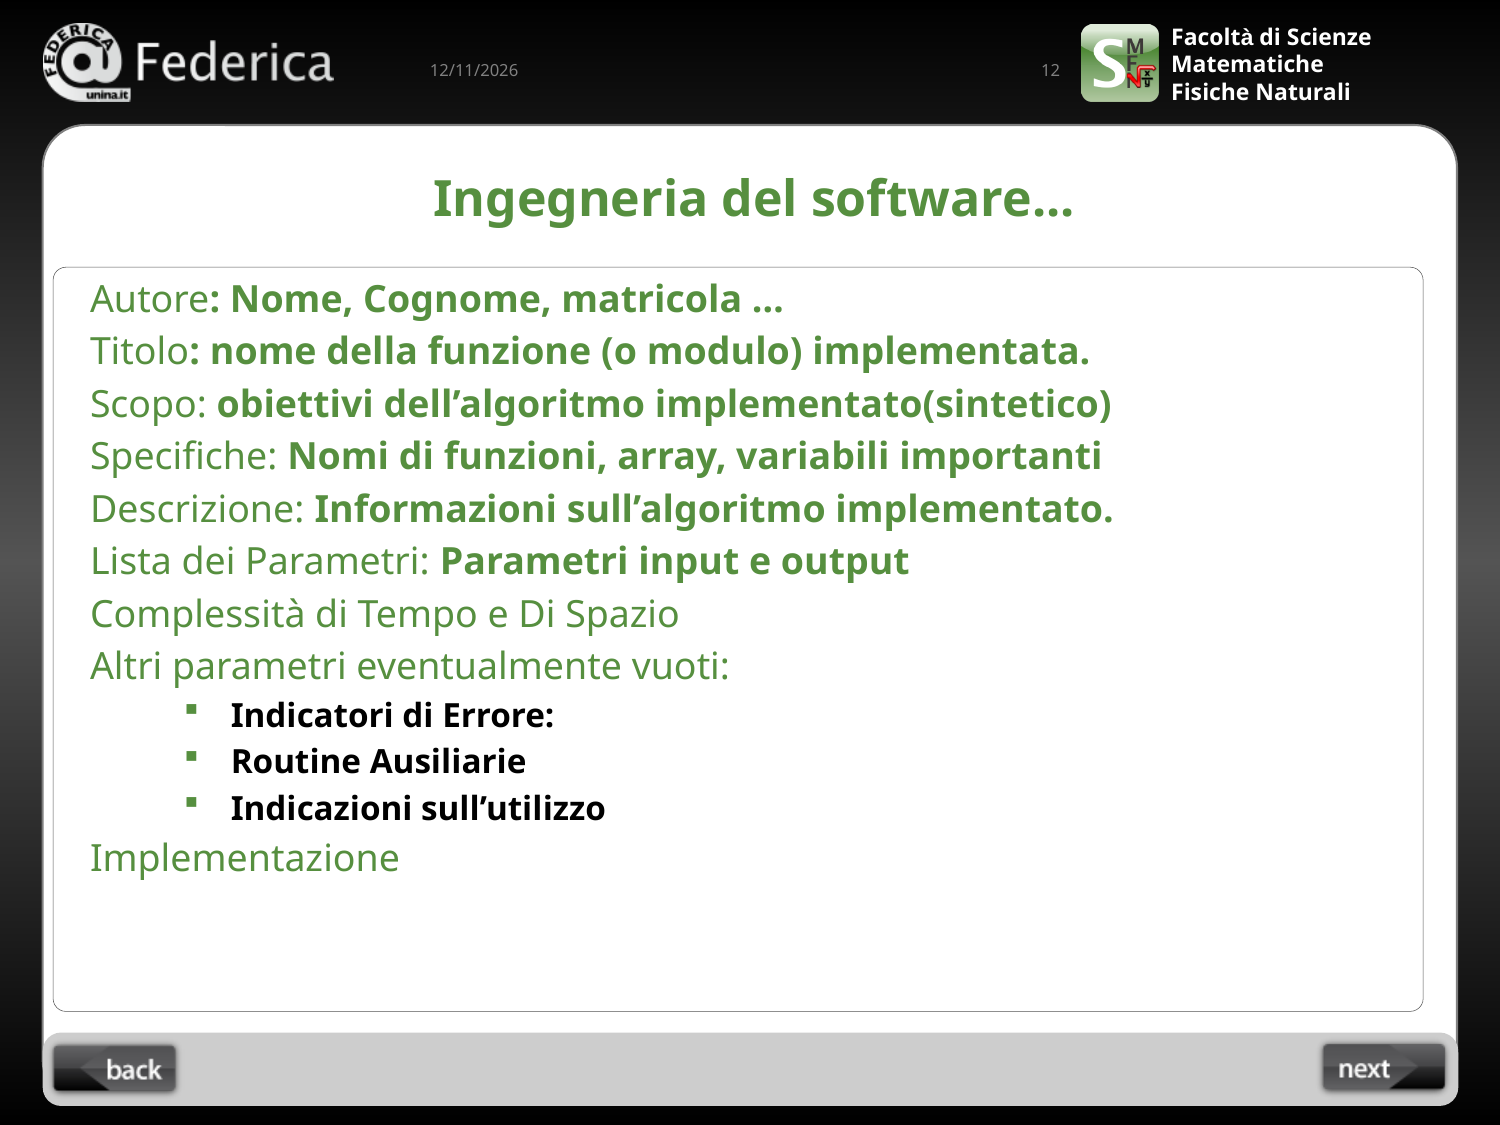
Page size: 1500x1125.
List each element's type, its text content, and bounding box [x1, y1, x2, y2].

picture [1081, 24, 1159, 102]
slide_number 12 [962, 33, 1075, 109]
picture [1313, 1035, 1453, 1100]
picture [45, 1037, 185, 1102]
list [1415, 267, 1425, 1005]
picture [43, 23, 334, 102]
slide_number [375, 34, 534, 110]
title Ingegneria del software... [53, 125, 1456, 268]
text_box [53, 267, 1424, 1012]
